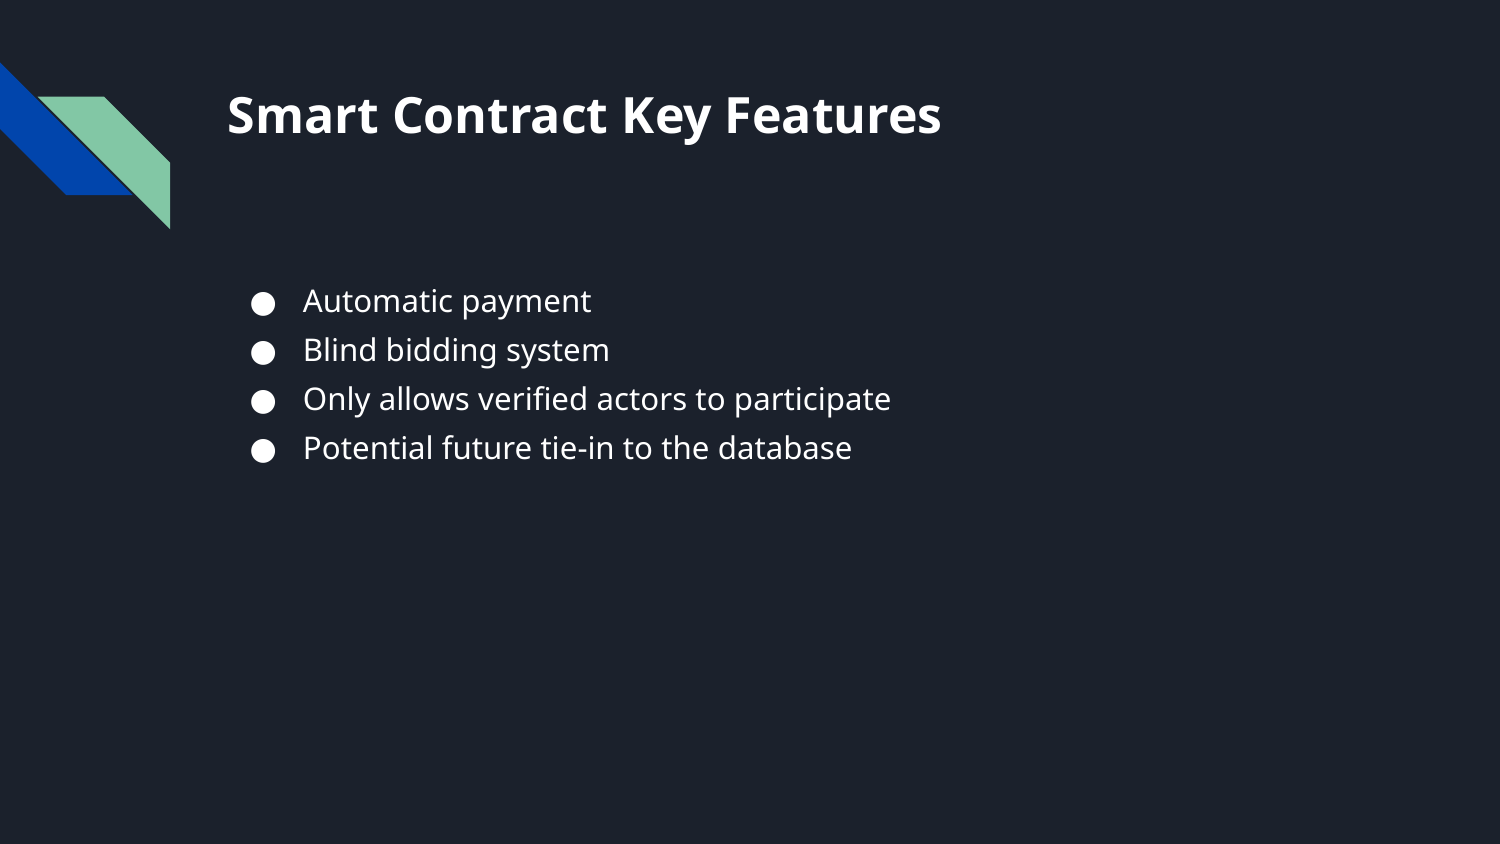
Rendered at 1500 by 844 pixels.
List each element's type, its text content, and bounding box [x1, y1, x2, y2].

title Smart Contract Key Features [212, 64, 1368, 215]
list Automatic payment Blind bidding system Only allows verified actors to participate Potential future tie-in to the database [212, 257, 1368, 735]
